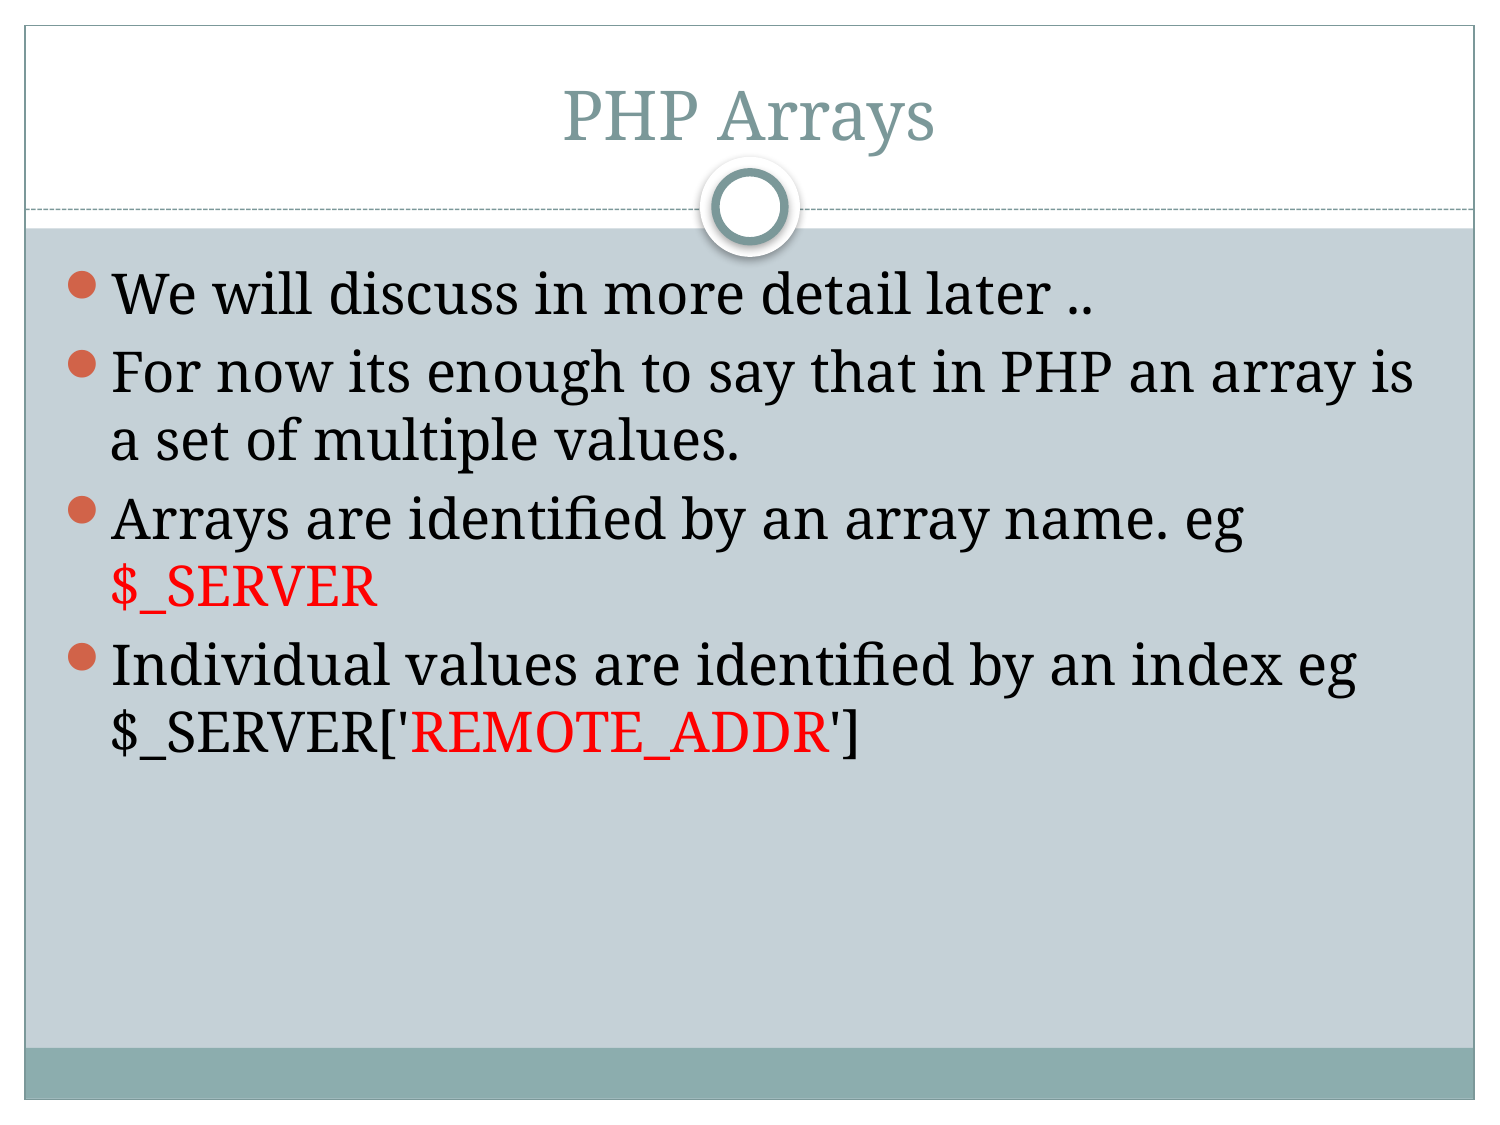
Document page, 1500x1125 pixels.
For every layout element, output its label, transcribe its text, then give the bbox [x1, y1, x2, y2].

list We will discuss in more detail later .. For now its enough to say that in PHP an array is a set of multiple values. Arrays are identified by an array name. eg $_SERVER Individual values are identified by an index eg $_SERVER['REMOTE_ADDR'] [49, 250, 1445, 1001]
title PHP Arrays [49, 37, 1450, 162]
